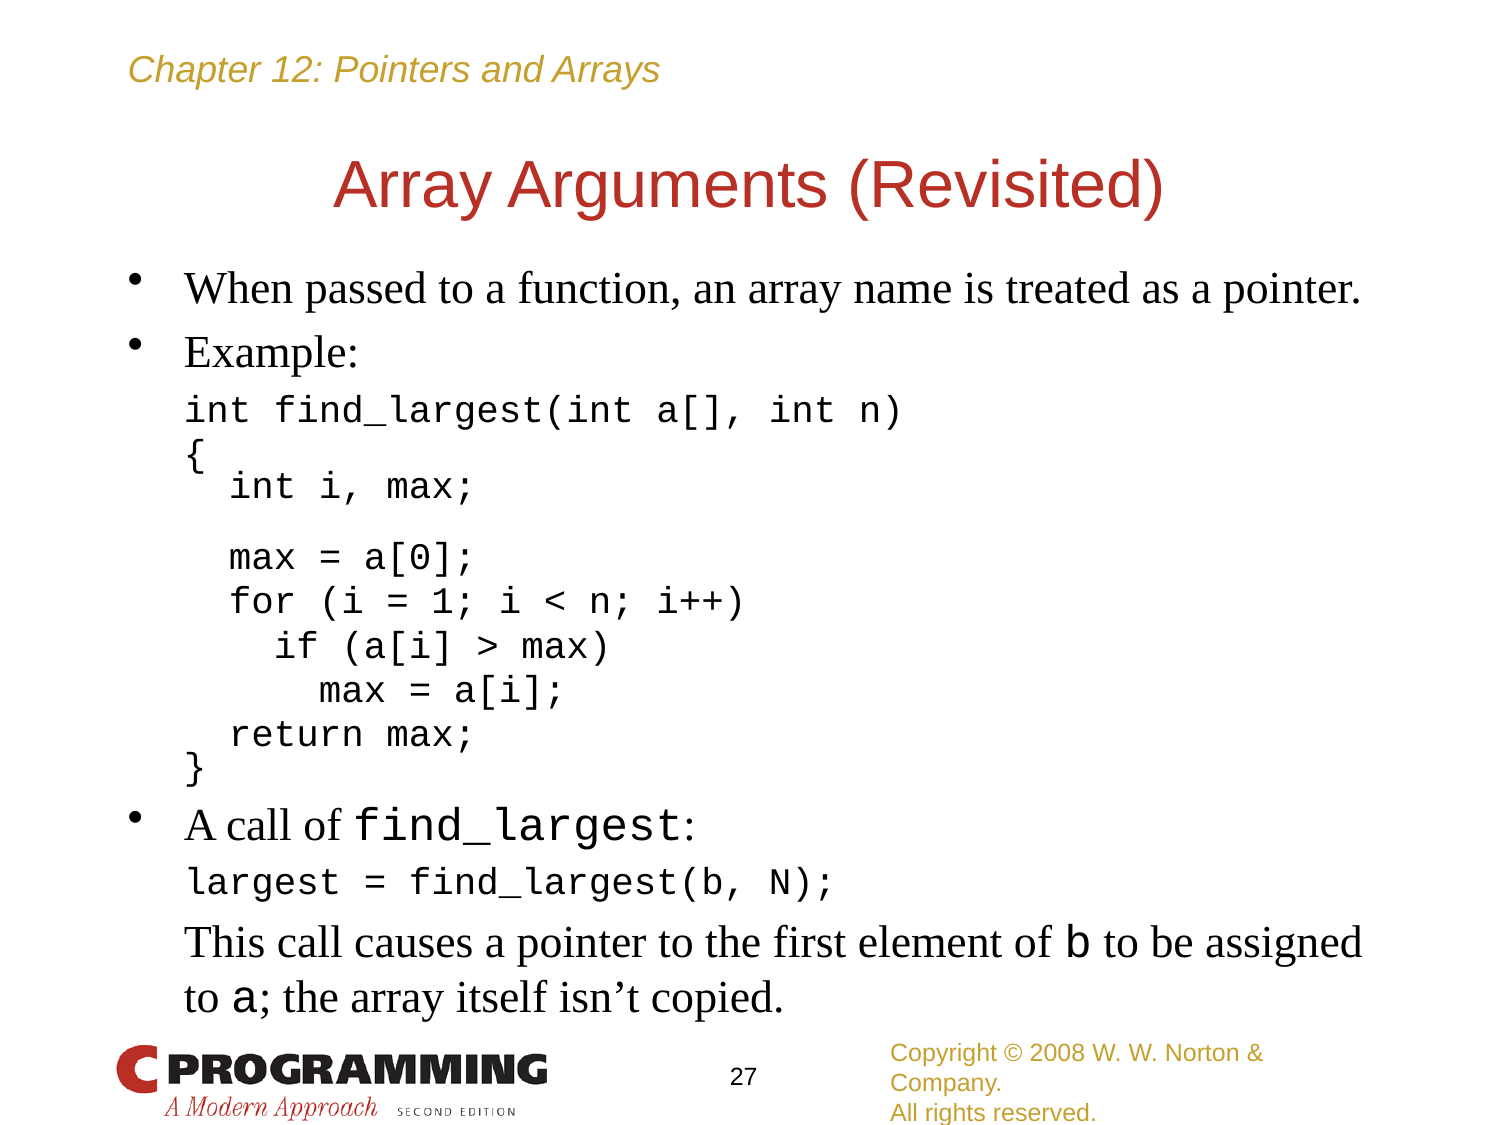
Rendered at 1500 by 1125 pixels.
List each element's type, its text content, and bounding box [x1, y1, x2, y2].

footer Copyright © 2008 W. W. Norton & Company. All rights reserved. [874, 1043, 1388, 1119]
slide_number 27 [687, 1049, 801, 1101]
picture [112, 1041, 550, 1123]
title Array Arguments (Revisited) [112, 125, 1388, 238]
list When passed to a function, an array name is treated as a pointer. Example: int find_largest(int a[], int n) { int i, max; max = a[0]; for (i = 1; i < n; i++) if (a[i] > max) max = a[i]; return max; } A call of find_largest: largest = find_largest(b, N); This call causes a pointer to the first element of b to be assigned to a; the array itself isn’t copied. [112, 249, 1388, 1038]
